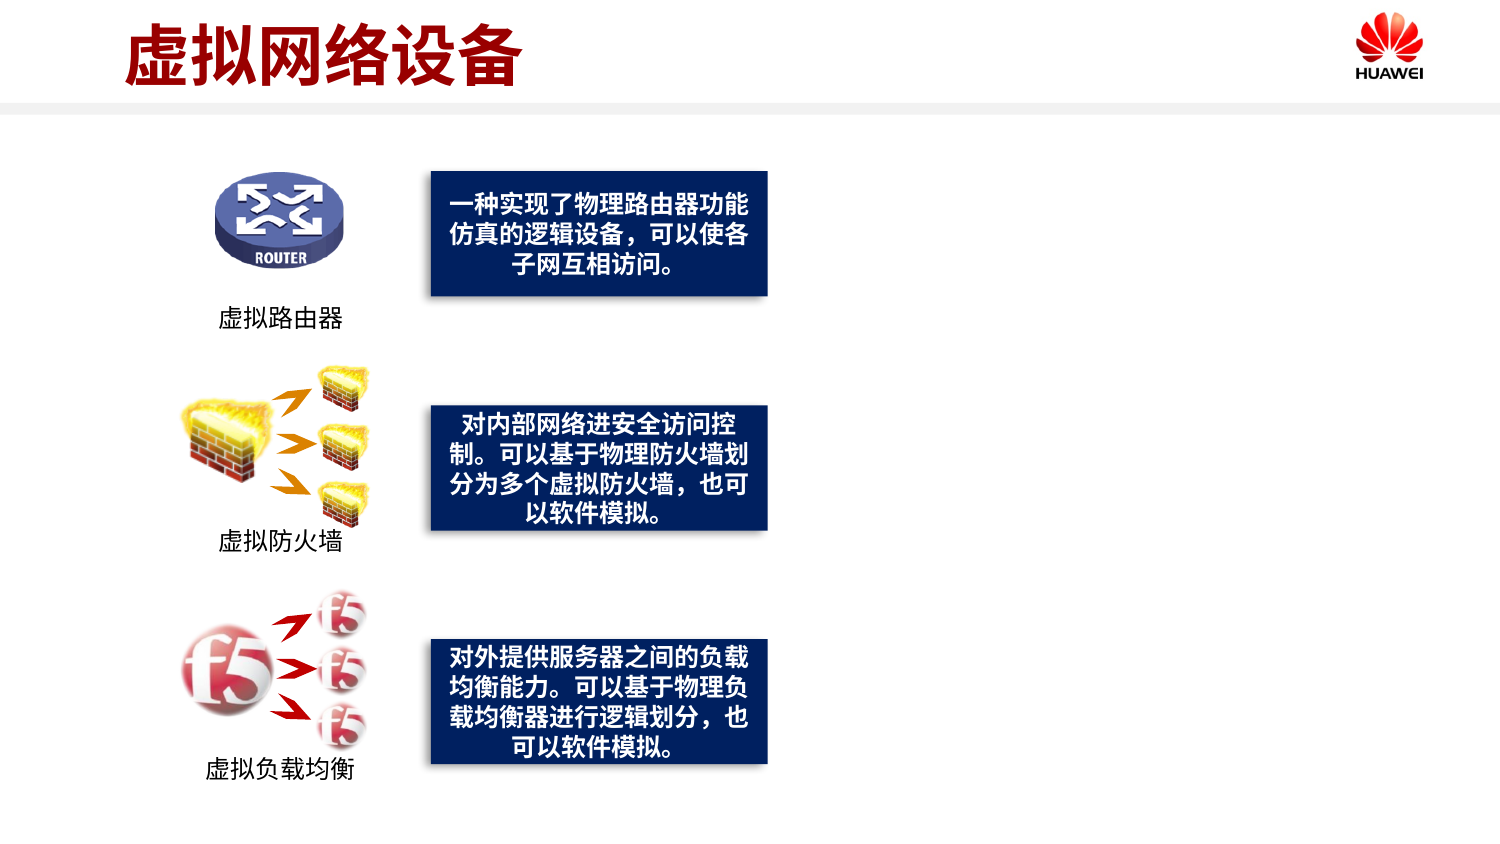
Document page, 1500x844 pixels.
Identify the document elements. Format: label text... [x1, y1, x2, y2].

text_box 虚拟防火墙 [203, 518, 359, 563]
picture [309, 474, 379, 528]
text_box [282, 695, 308, 720]
text_box 对内部网络进安全访问控制。可以基于物理防火墙划分为多个虚拟防火墙，也可以软件模拟。 [430, 405, 768, 531]
text_box 对外提供服务器之间的负载均衡能力。可以基于物理负载均衡器进行逻辑划分，也可以软件模拟。 [430, 639, 768, 765]
text_box [282, 658, 308, 679]
title 虚拟网络设备 [123, 0, 1376, 108]
picture [309, 416, 379, 471]
text_box [280, 475, 304, 495]
text_box [278, 614, 308, 642]
picture [178, 621, 277, 720]
picture [166, 386, 290, 483]
picture [313, 587, 369, 754]
text_box [294, 433, 304, 454]
picture [309, 357, 379, 412]
text_box 一种实现了物理路由器功能仿真的逻辑设备，可以使各子网互相访问。 [430, 171, 768, 297]
text_box 虚拟路由器 [203, 295, 359, 341]
picture [1376, 0, 1436, 92]
text_box [293, 389, 304, 411]
text_box 虚拟负载均衡 [191, 746, 371, 792]
picture [213, 170, 345, 269]
